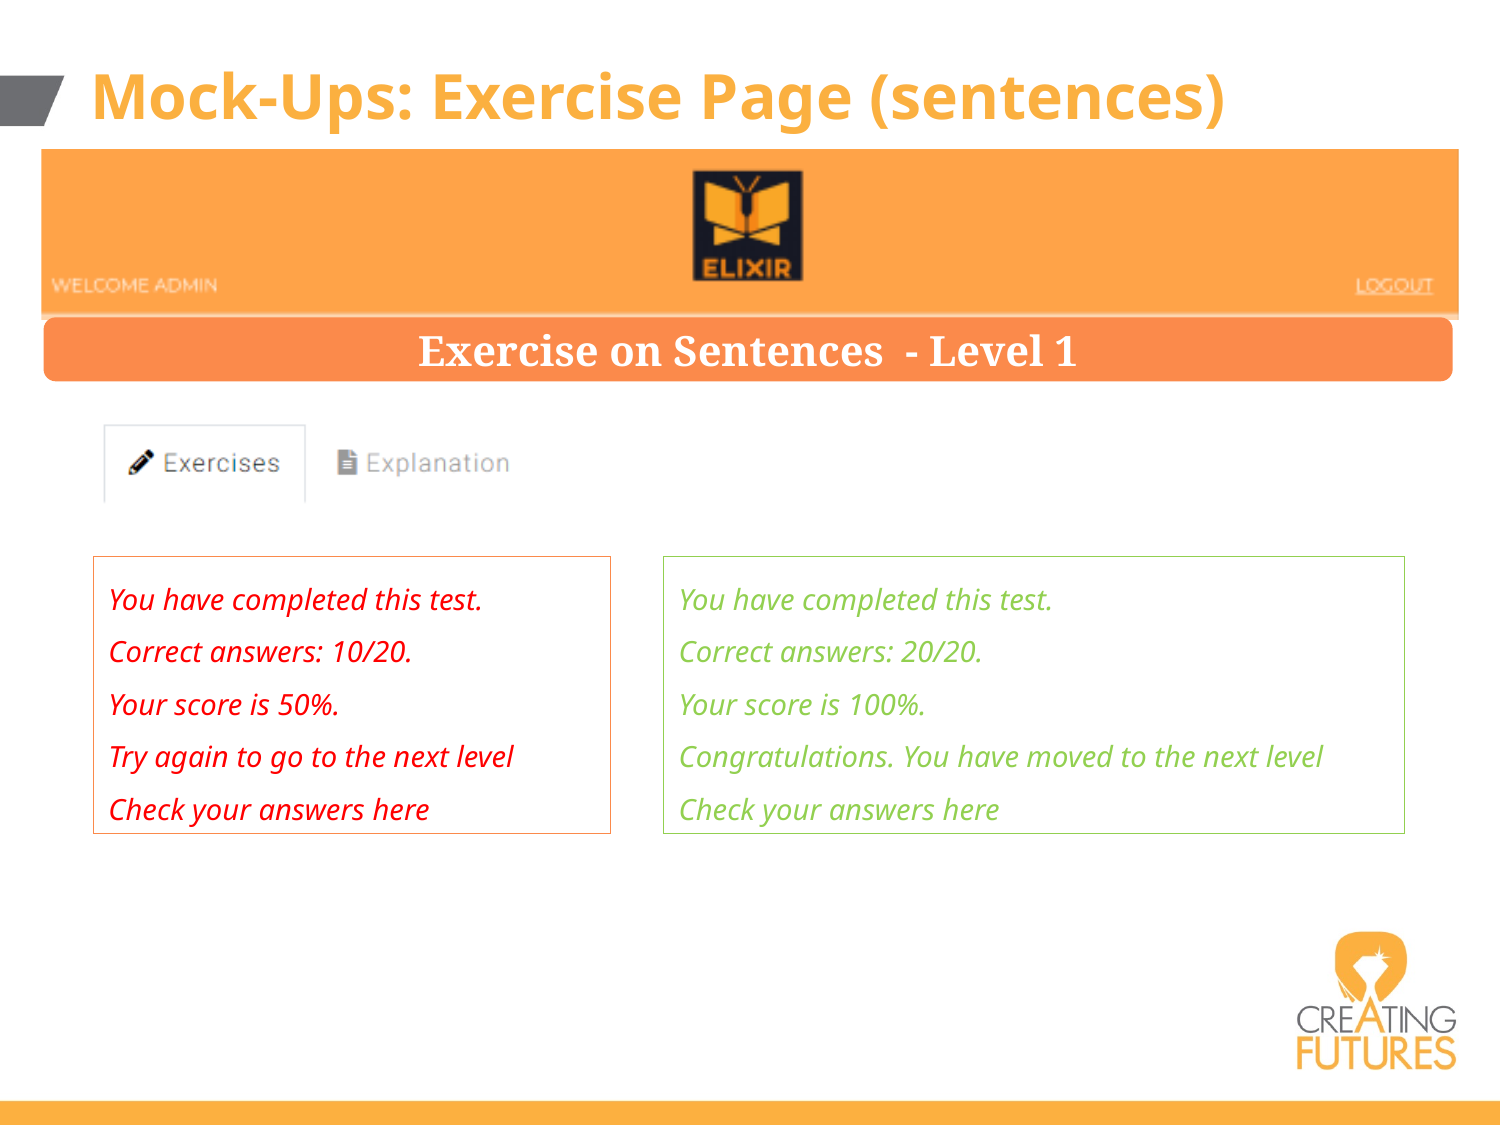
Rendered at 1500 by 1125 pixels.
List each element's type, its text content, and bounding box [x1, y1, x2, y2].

text_box Exercise on Sentences - Level 1 [43, 327, 1453, 382]
picture [0, 0, 1500, 1125]
text_box You have completed this test. Correct answers: 10/20. Your score is 50%. Try again to go to the next level Check your answers here [93, 556, 611, 834]
title Mock-Ups: Exercise Page (sentences) [75, 42, 1425, 147]
text_box You have completed this test. Correct answers: 20/20. Your score is 100%. Congratulations. You have moved to the next level Check your answers here [663, 556, 1405, 834]
